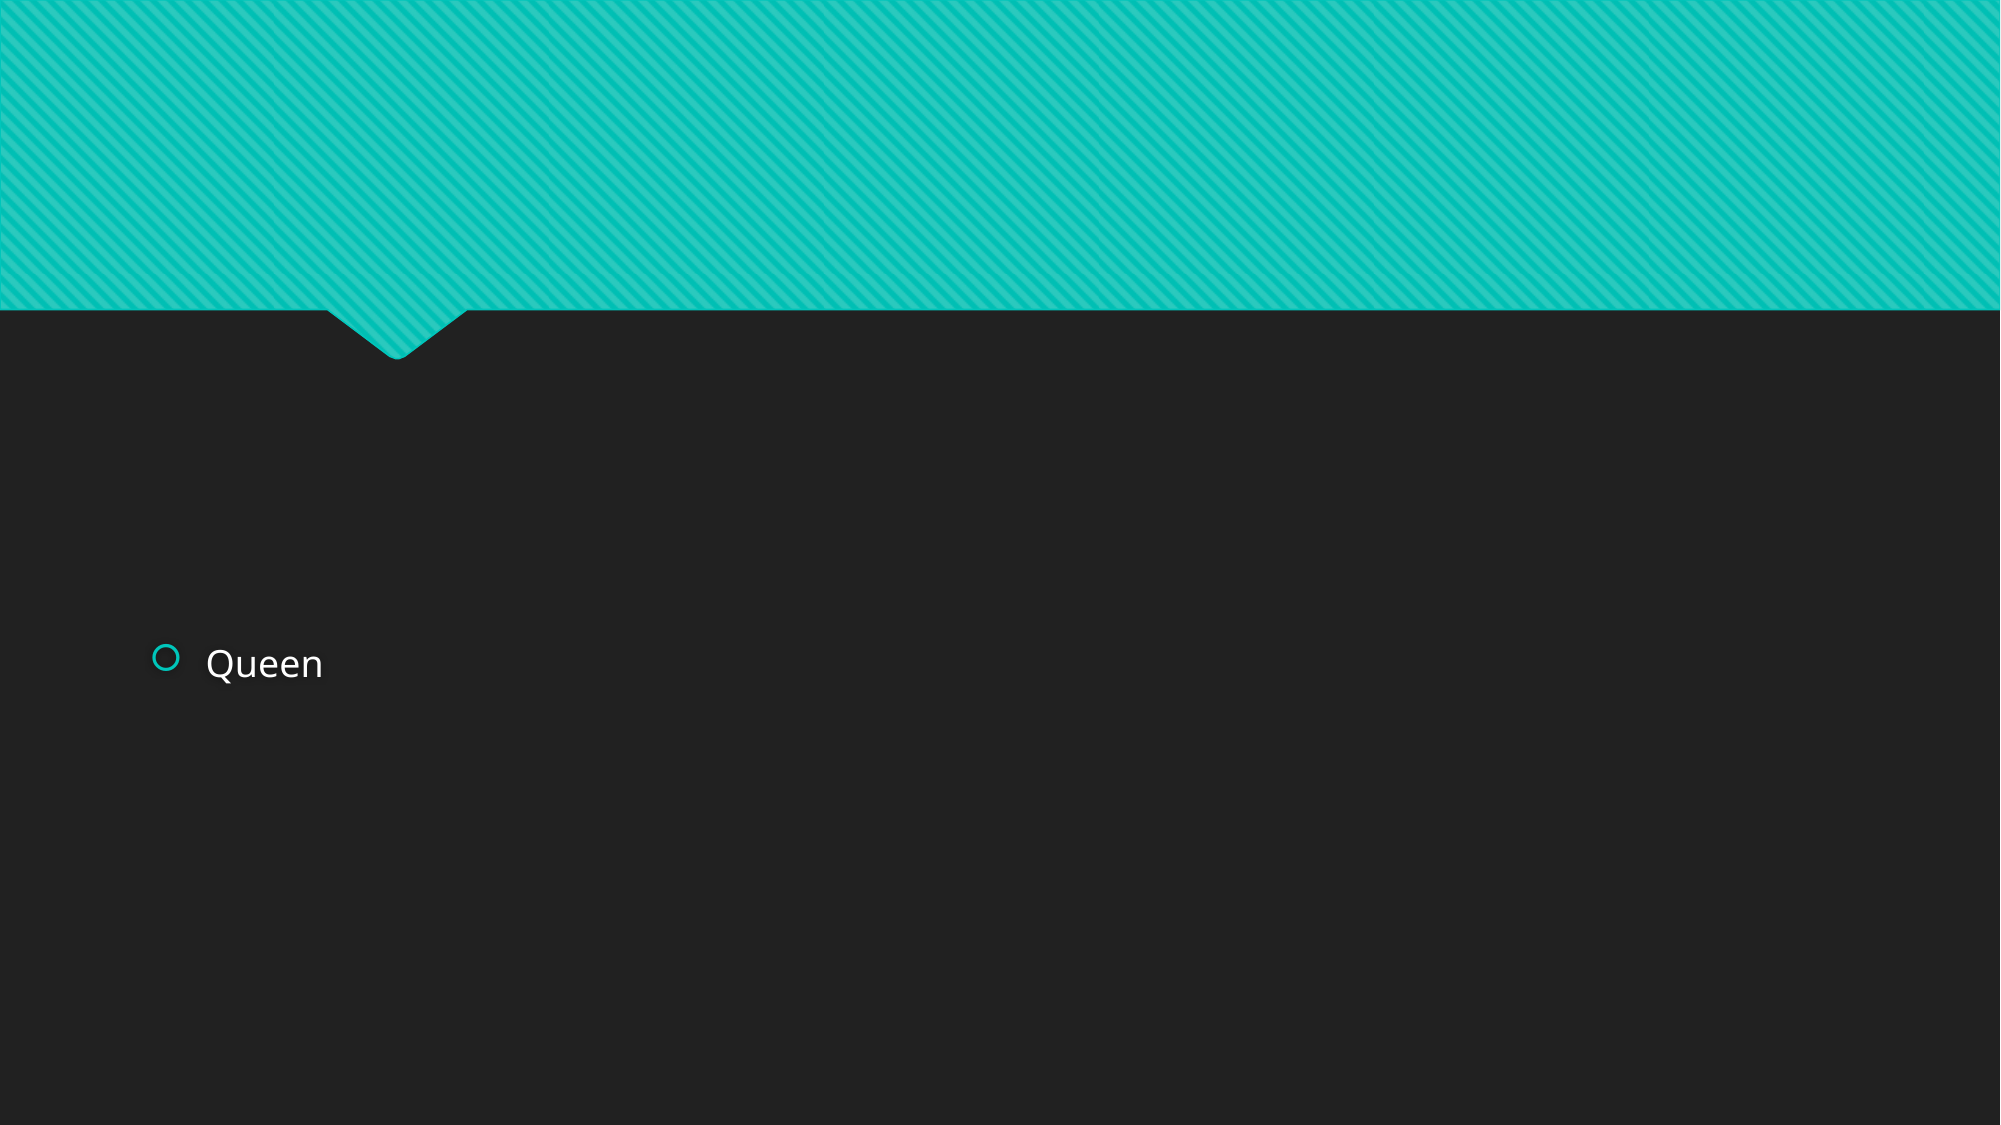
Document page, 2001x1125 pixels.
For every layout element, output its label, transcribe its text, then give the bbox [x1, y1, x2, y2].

list Queen [134, 364, 1866, 962]
